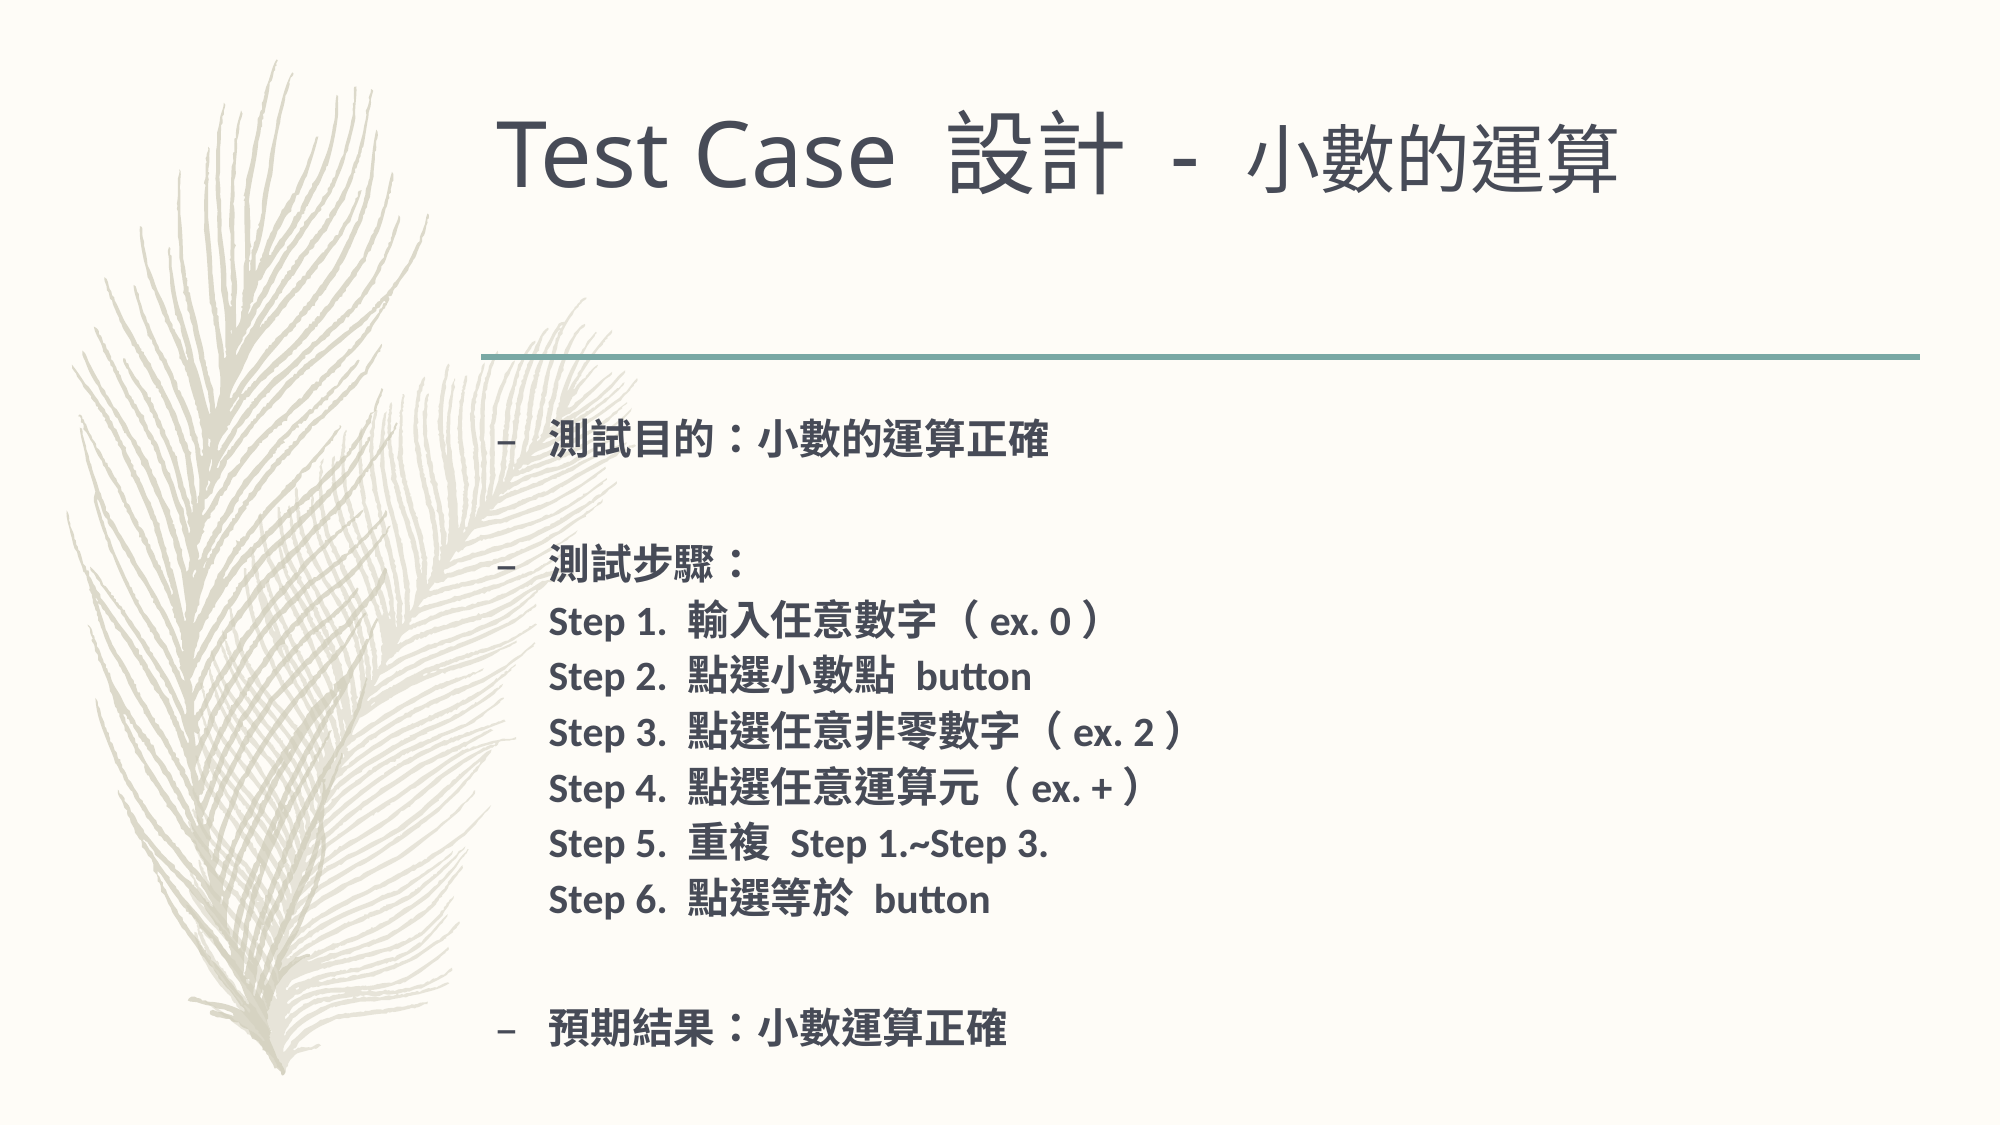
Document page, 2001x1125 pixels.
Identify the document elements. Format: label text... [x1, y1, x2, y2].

title Test Case 設計 - 小數的運算 [481, 93, 1920, 350]
list 測試目的：小數的運算正確 測試步驟： Step 1. 輸入任意數字（ex. 0） Step 2. 點選小數點 button Step 3. 點選任意非零數字（ex. 2） Step 4. 點選任意運算元（ex. +） Step 5. 重複 Step 1.~Step 3. Step 6. 點選等於 button 預期結果：小數運算正確 [481, 399, 1920, 1075]
